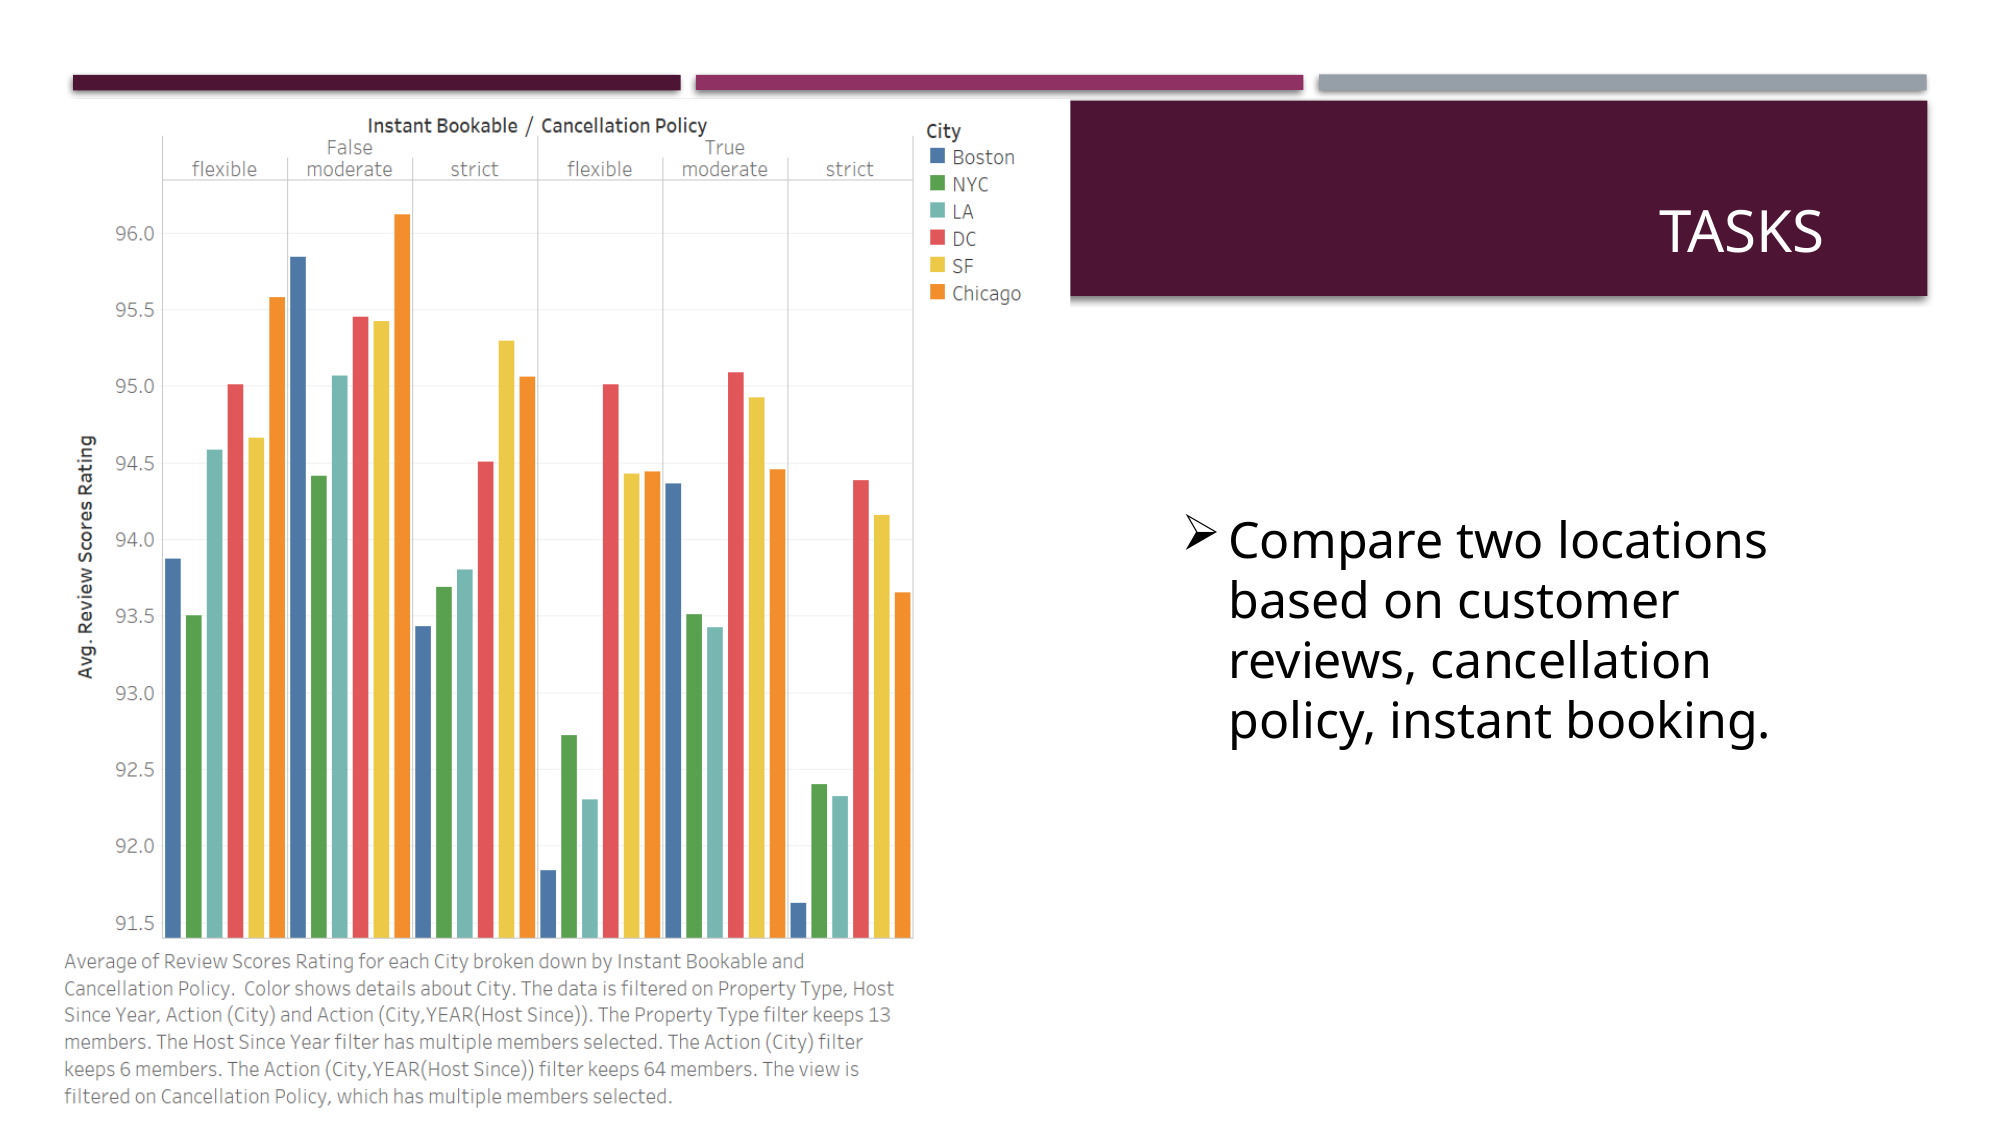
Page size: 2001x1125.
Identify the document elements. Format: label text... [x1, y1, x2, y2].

title Tasks [1644, 9, 2000, 272]
text_box Compare two locations based on customer reviews, cancellation policy, instant booking. [1166, 501, 1825, 757]
picture [63, 99, 1071, 1111]
